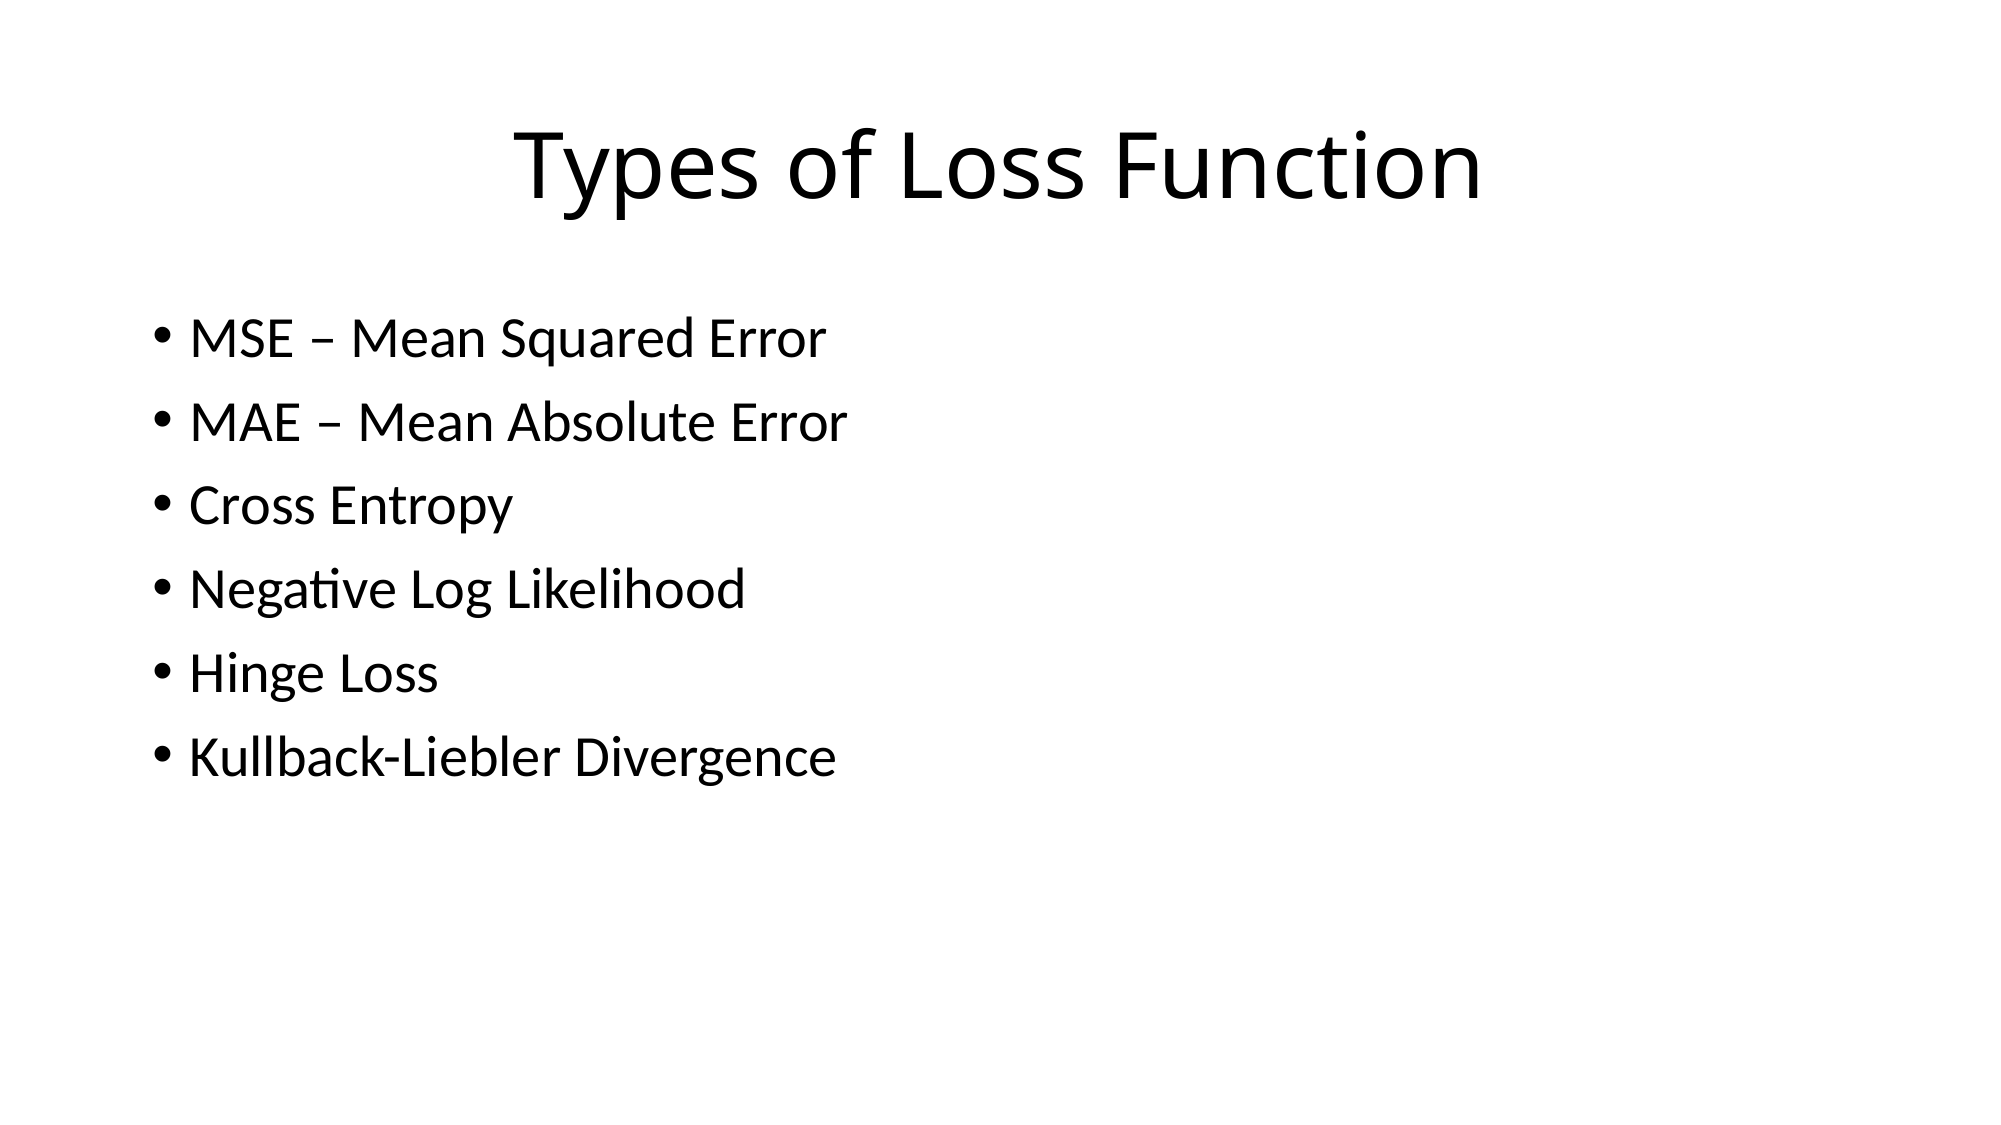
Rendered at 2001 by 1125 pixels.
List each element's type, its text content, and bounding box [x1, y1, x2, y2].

title Types of Loss Function [137, 59, 1863, 278]
list MSE – Mean Squared Error MAE – Mean Absolute Error Cross Entropy Negative Log Likelihood Hinge Loss Kullback-Liebler Divergence [137, 299, 1863, 1014]
